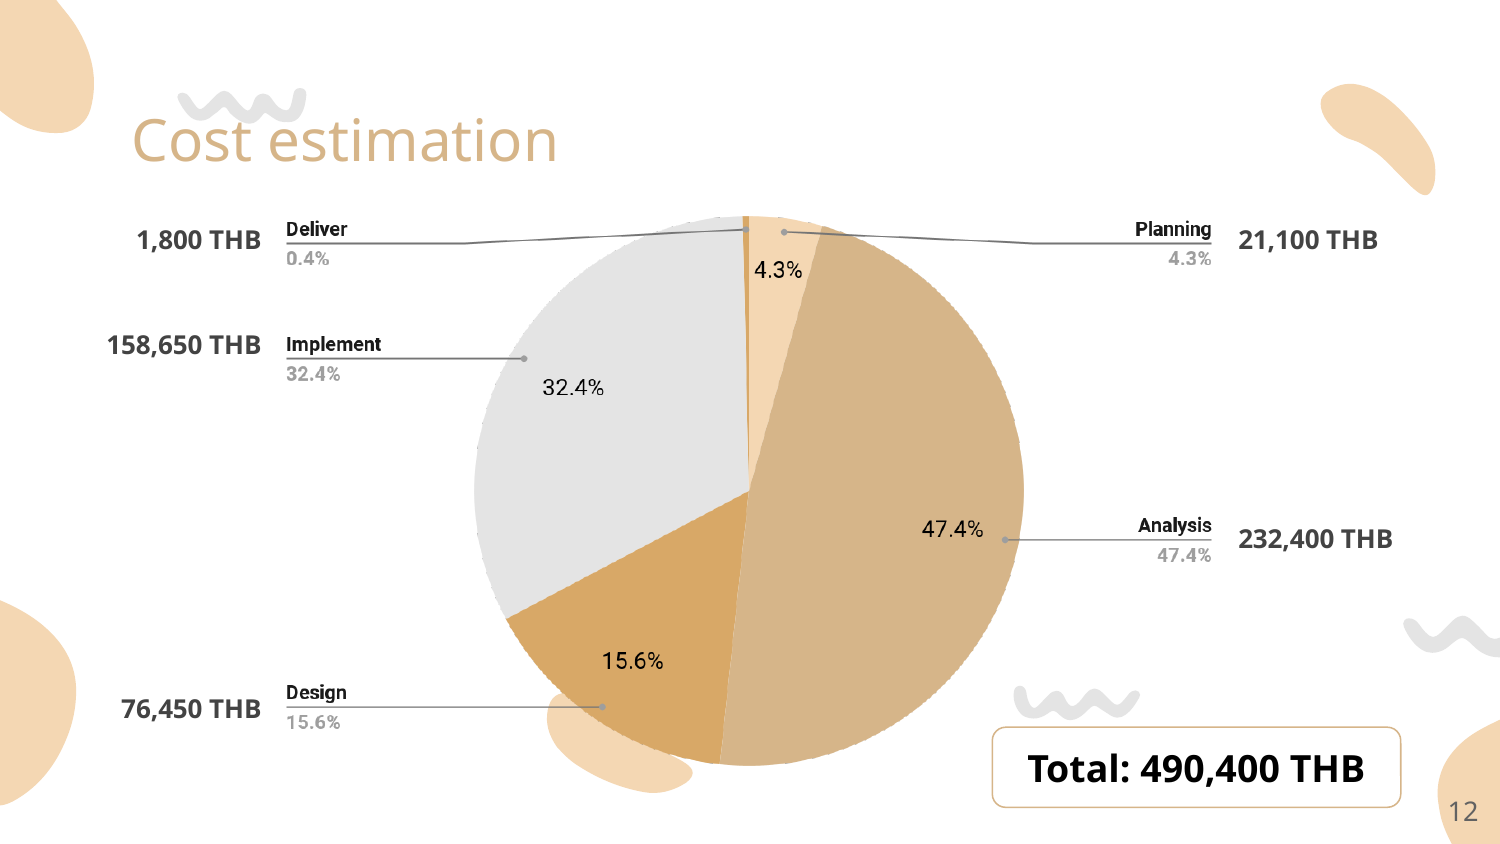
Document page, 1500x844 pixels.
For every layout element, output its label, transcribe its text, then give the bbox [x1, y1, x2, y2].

text_box Total: 490,400 THB [996, 804, 1397, 808]
slide_number ‹#› [1403, 779, 1494, 844]
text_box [65, 185, 1435, 796]
title Cost estimation [116, 88, 1384, 169]
